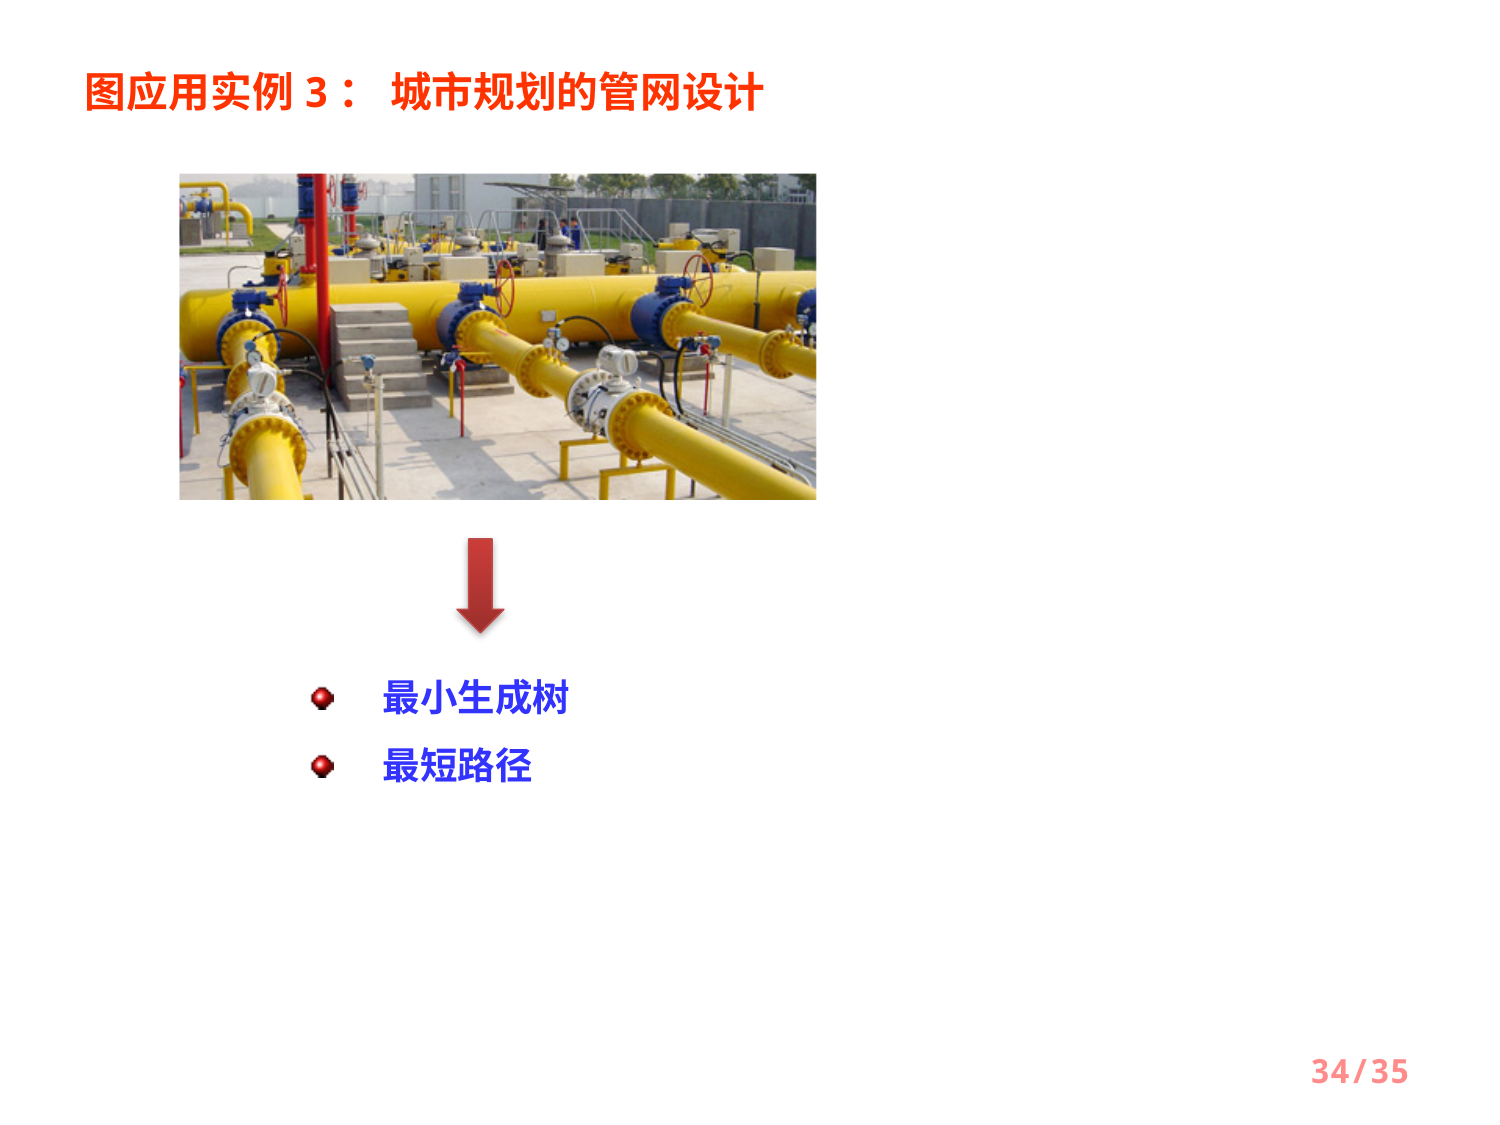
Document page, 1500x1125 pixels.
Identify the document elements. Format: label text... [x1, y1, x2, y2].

slide_number 34/35 [1074, 1042, 1425, 1103]
picture [175, 163, 830, 501]
text_box 图应用实例3： 城市规划的管网设计 [70, 58, 938, 124]
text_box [292, 538, 727, 789]
